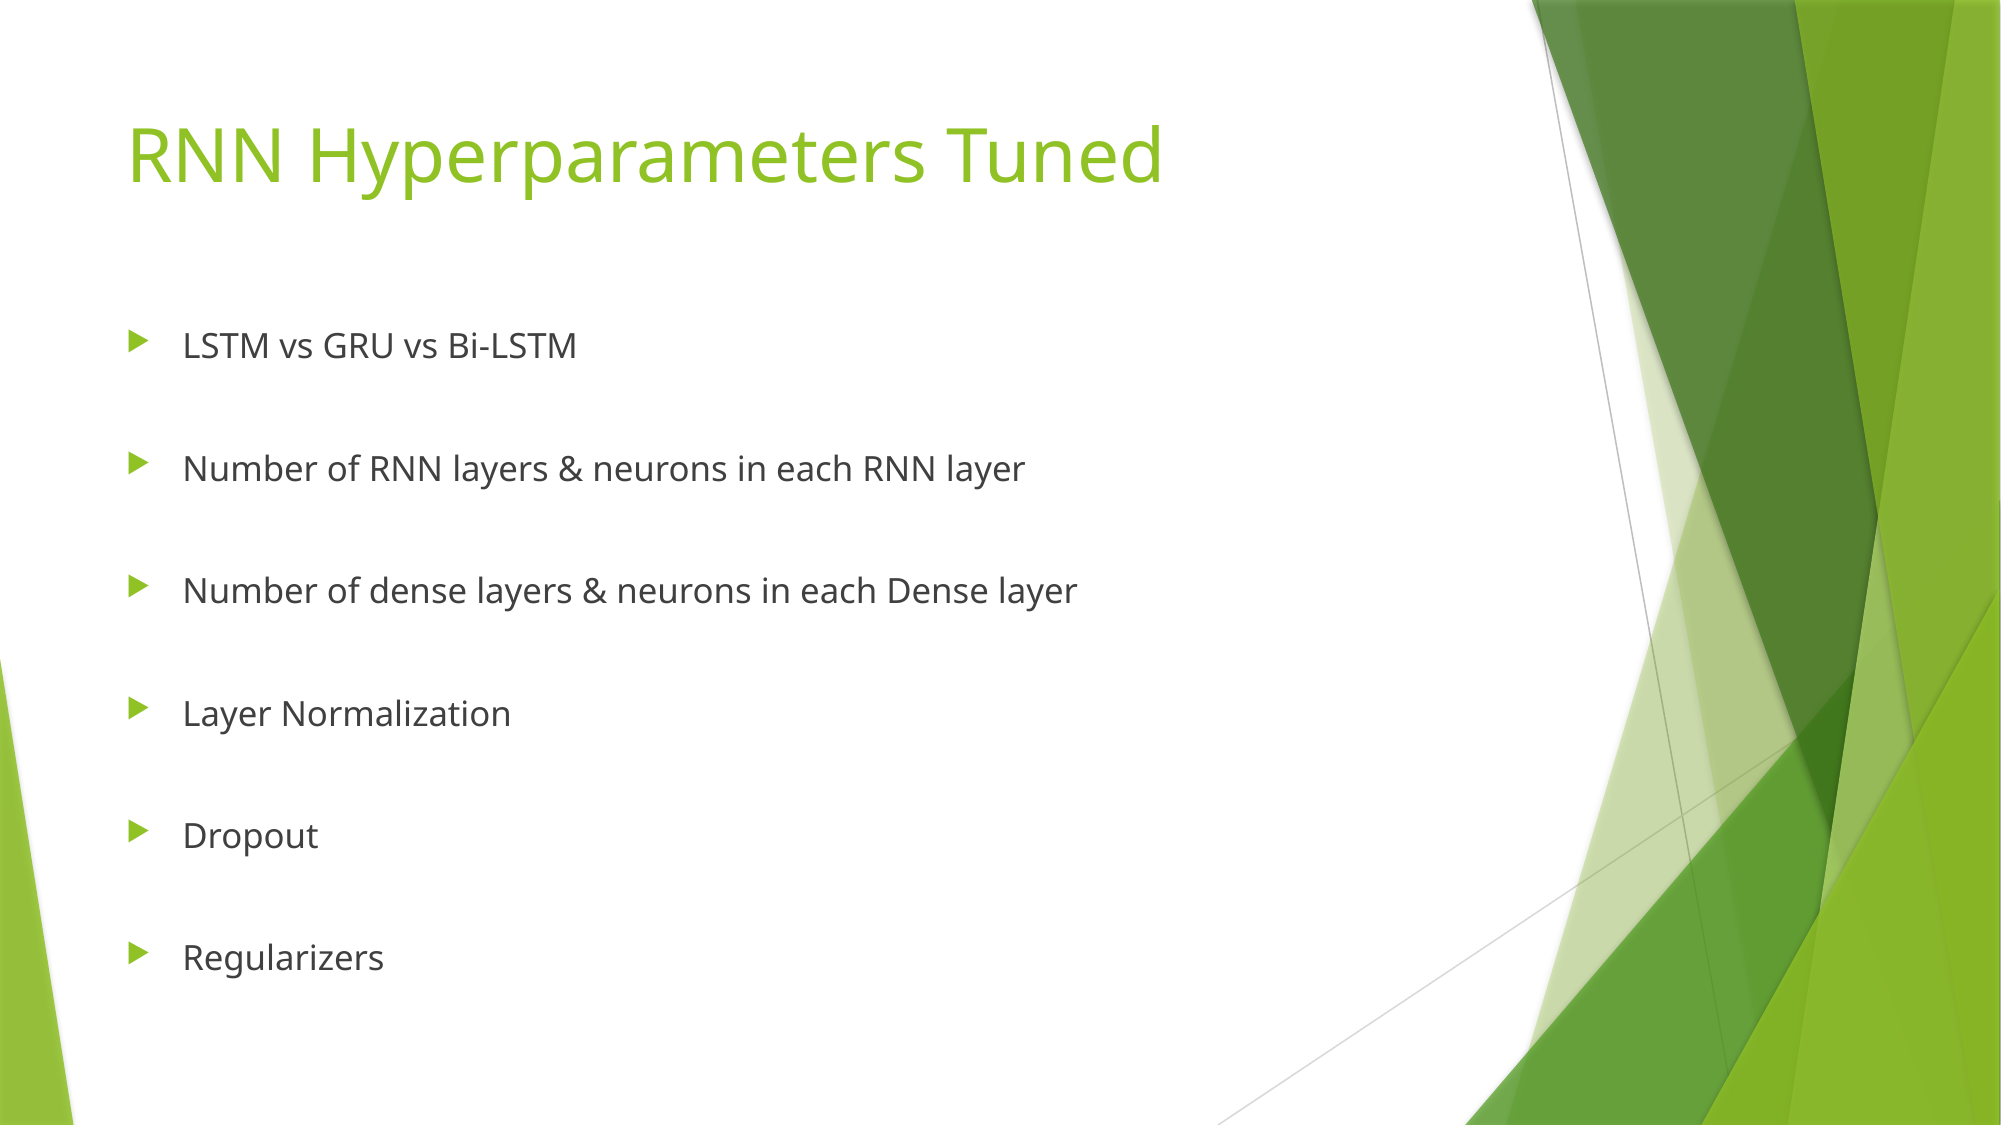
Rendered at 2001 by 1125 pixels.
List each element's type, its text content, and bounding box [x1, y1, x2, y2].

list LSTM vs GRU vs Bi-LSTM Number of RNN layers & neurons in each RNN layer Number of dense layers & neurons in each Dense layer Layer Normalization Dropout Regularizers [111, 316, 1603, 991]
title RNN Hyperparameters Tuned [111, 99, 1522, 316]
